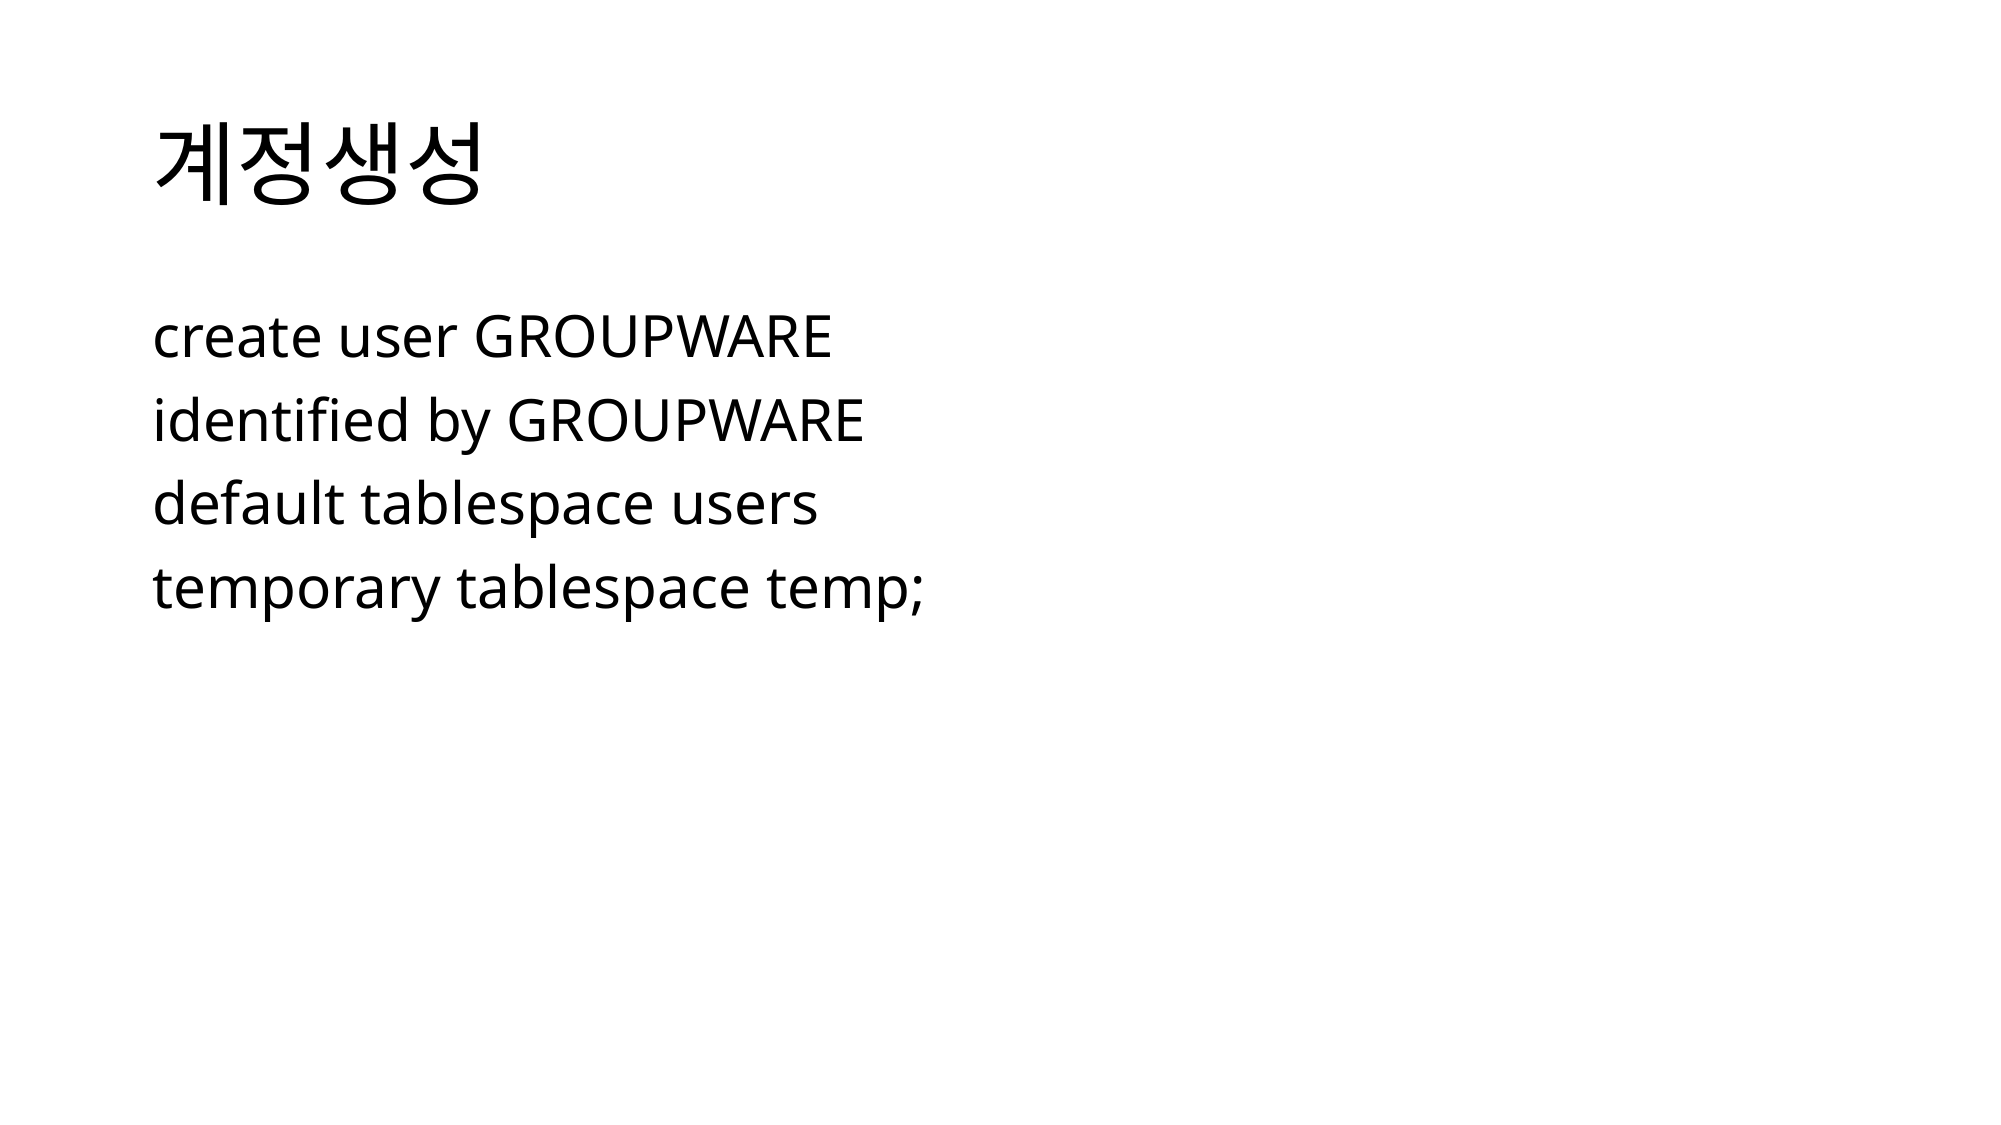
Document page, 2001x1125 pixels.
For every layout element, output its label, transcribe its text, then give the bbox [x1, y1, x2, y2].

title 계정생성 [137, 59, 1863, 278]
list create user GROUPWARE identified by GROUPWARE default tablespace users temporary tablespace temp; [137, 299, 1863, 1014]
